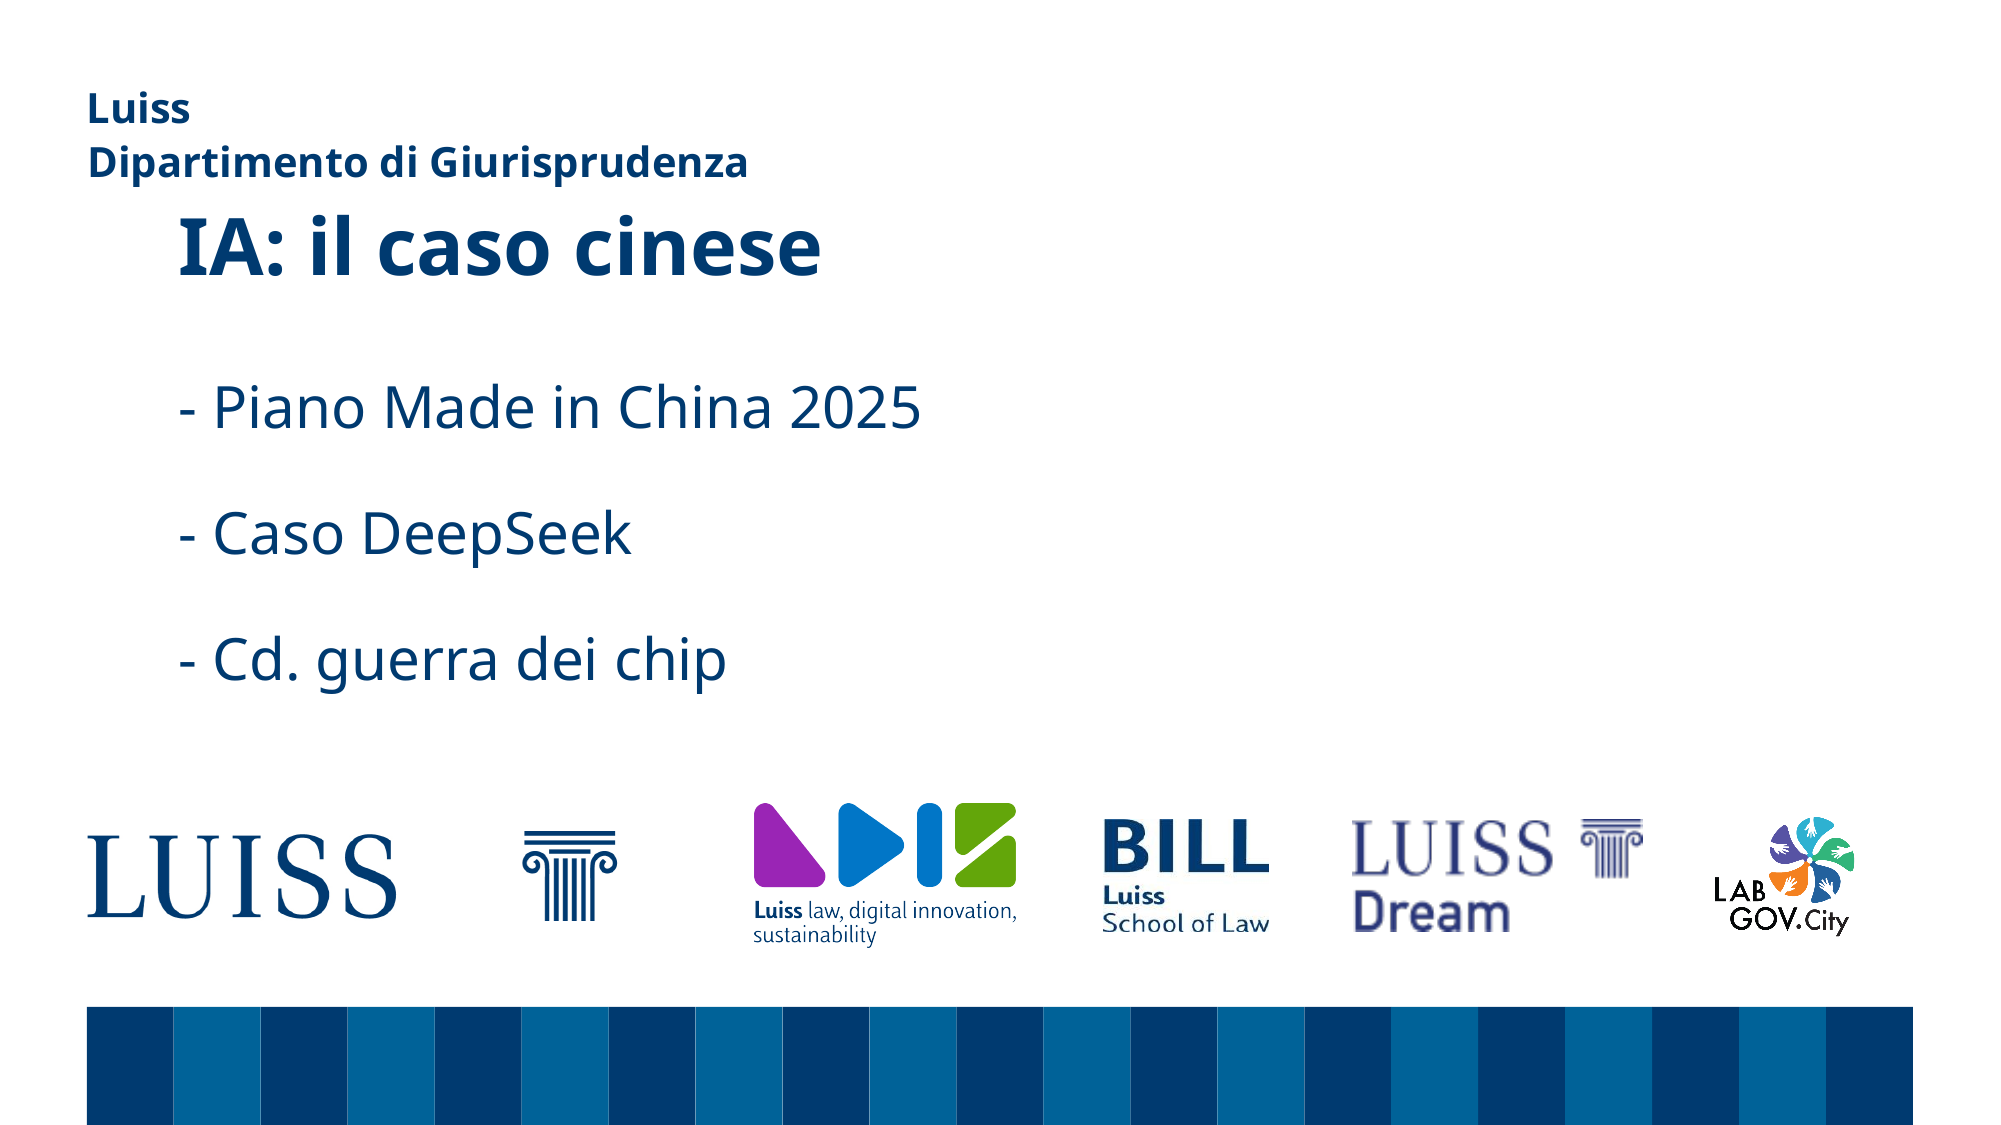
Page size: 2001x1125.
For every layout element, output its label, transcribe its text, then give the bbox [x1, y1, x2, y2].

picture [754, 803, 1016, 948]
picture [1707, 808, 1862, 944]
title IA: il caso cinese - Piano Made in China 2025 - Caso DeepSeek - Cd. guerra dei chip [178, 207, 1807, 785]
picture [84, 831, 619, 921]
picture [1352, 819, 1643, 932]
list Dipartimento di Giurisprudenza [86, 141, 1218, 184]
picture [1103, 819, 1269, 932]
